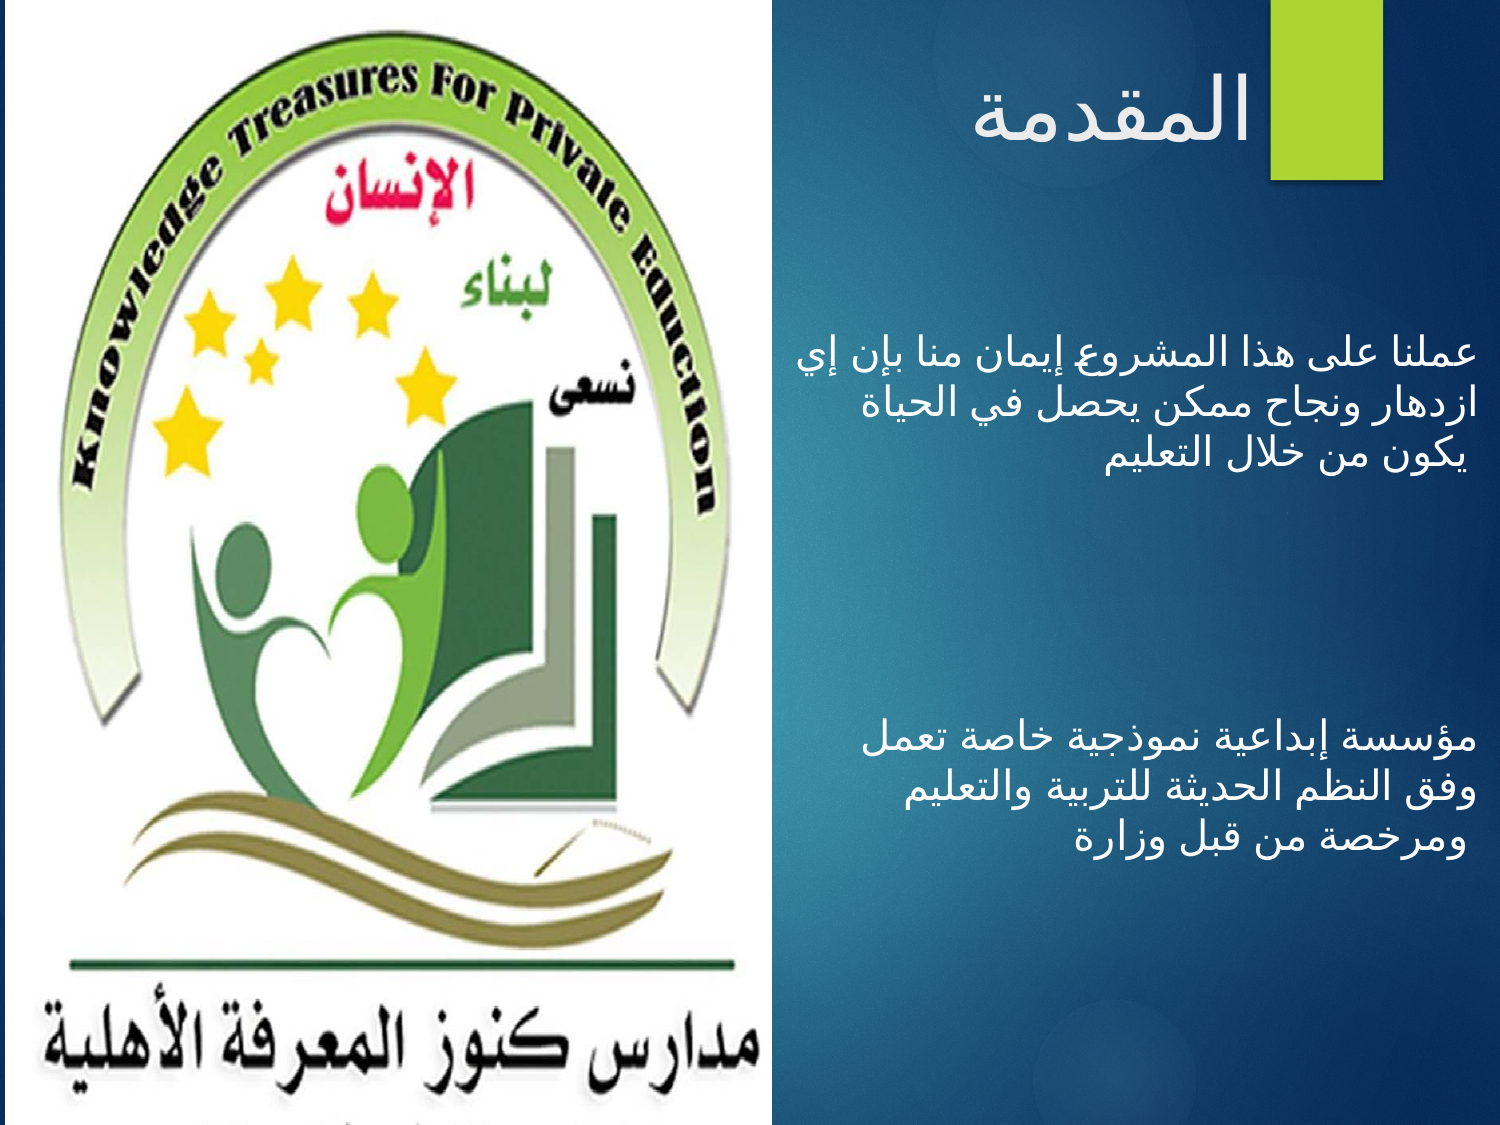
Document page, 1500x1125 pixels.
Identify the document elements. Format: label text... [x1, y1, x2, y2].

list عملنا على هذا المشروع إيمان منا بإن إي ازدهار ونجاح ممكن يحصل في الحياة يكون من خلال التعليم مؤسسة إبداعية نموذجية خاصة تعمل وفق النظم الحديثة للتربية والتعليم ومرخصة من قبل وزارة [776, 196, 1495, 1081]
title المقدمة [776, 45, 1270, 196]
picture [5, 0, 773, 1125]
